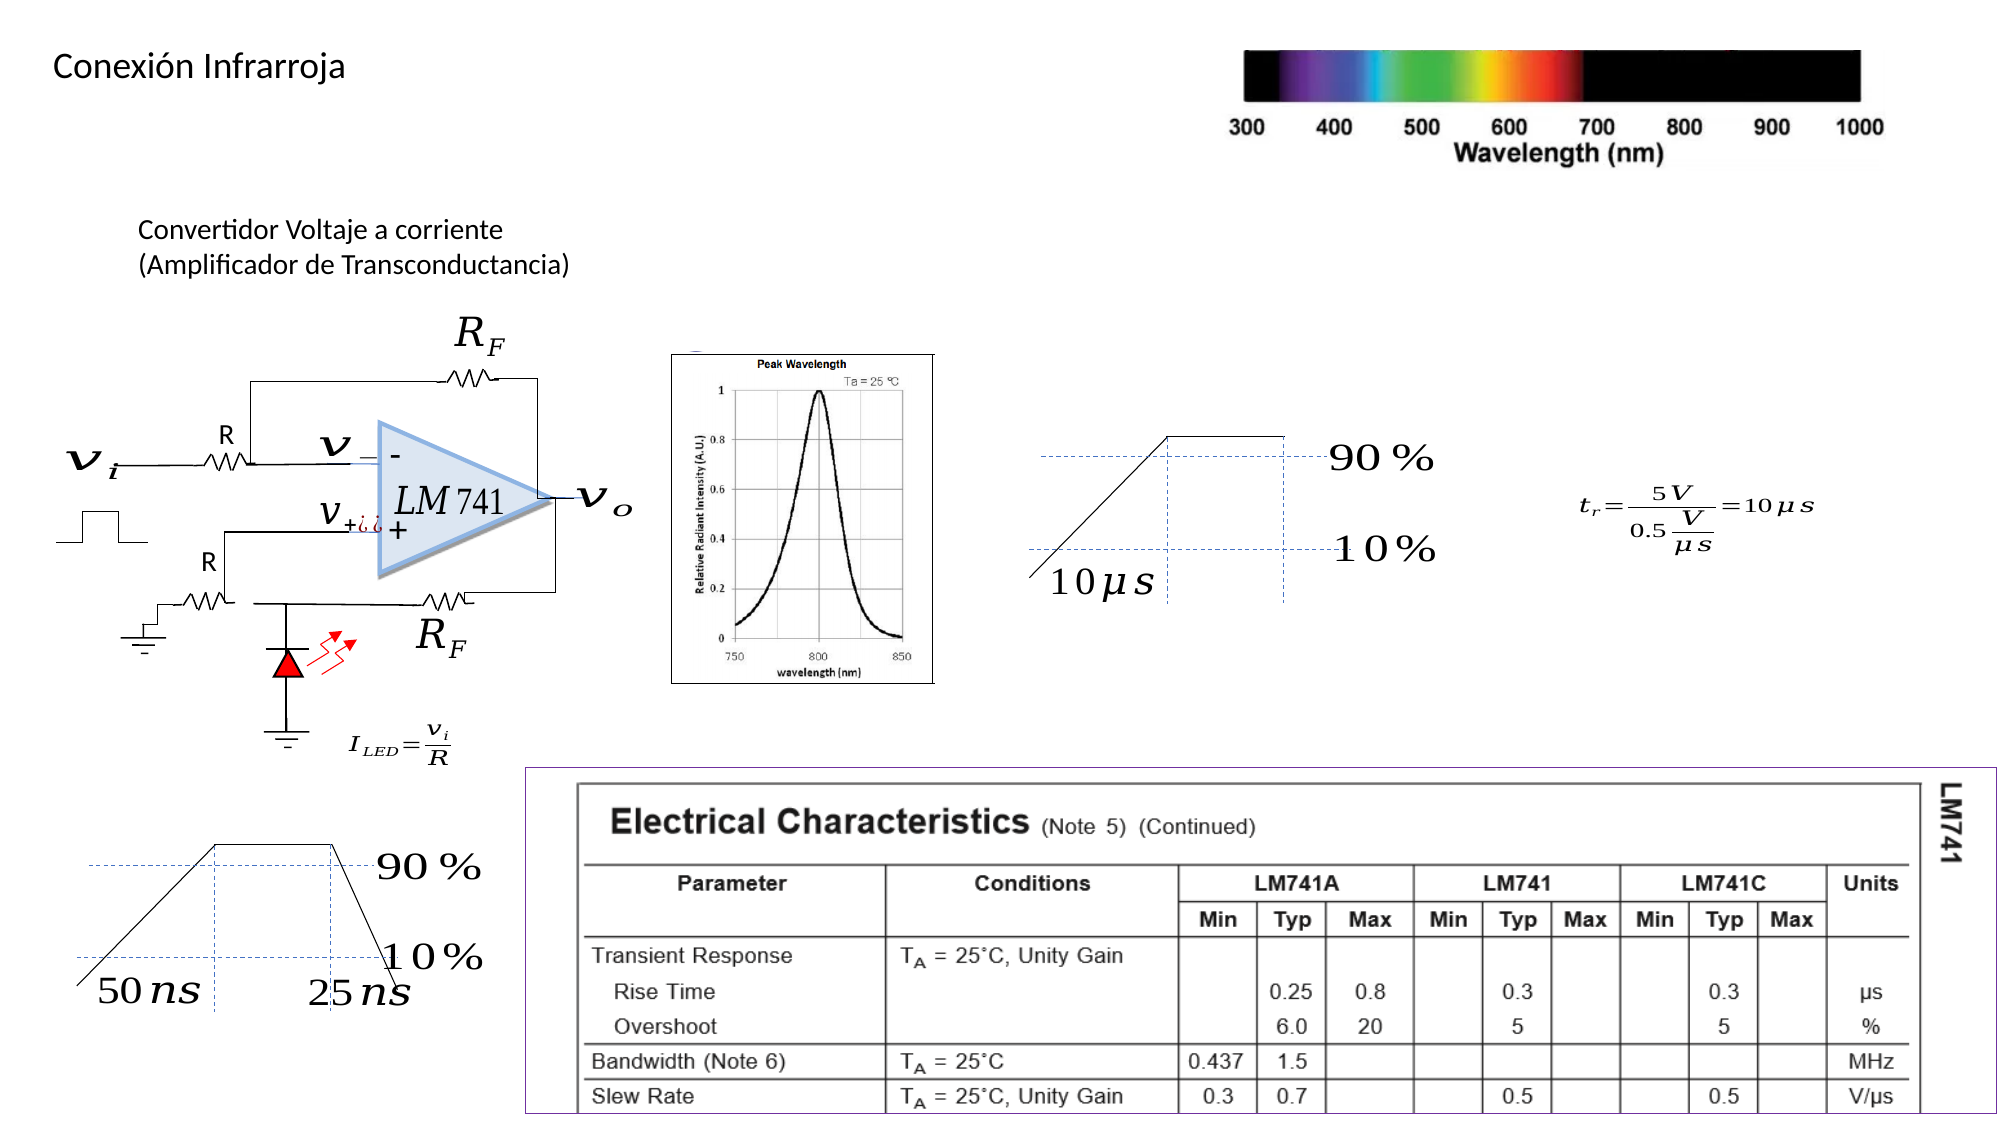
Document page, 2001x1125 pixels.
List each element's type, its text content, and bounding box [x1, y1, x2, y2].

text_box R [203, 407, 250, 453]
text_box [255, 382, 437, 464]
text_box R [251, 407, 255, 453]
picture [1217, 50, 1886, 171]
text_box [412, 593, 475, 610]
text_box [265, 648, 309, 677]
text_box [142, 605, 173, 625]
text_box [193, 453, 256, 470]
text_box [55, 511, 149, 543]
text_box R [186, 535, 225, 586]
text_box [76, 844, 486, 1015]
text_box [314, 628, 350, 677]
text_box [120, 623, 166, 654]
text_box Convertidor Voltaje a corriente (Amplificador de Transconductancia) [123, 202, 586, 288]
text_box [436, 370, 499, 387]
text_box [317, 422, 498, 573]
picture [668, 351, 935, 686]
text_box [263, 717, 310, 748]
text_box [465, 497, 551, 604]
text_box Conexión Infrarroja [38, 33, 362, 94]
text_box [225, 531, 349, 604]
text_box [498, 379, 575, 499]
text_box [551, 422, 635, 573]
picture [525, 767, 1997, 1114]
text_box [172, 593, 236, 610]
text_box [1029, 436, 1439, 605]
